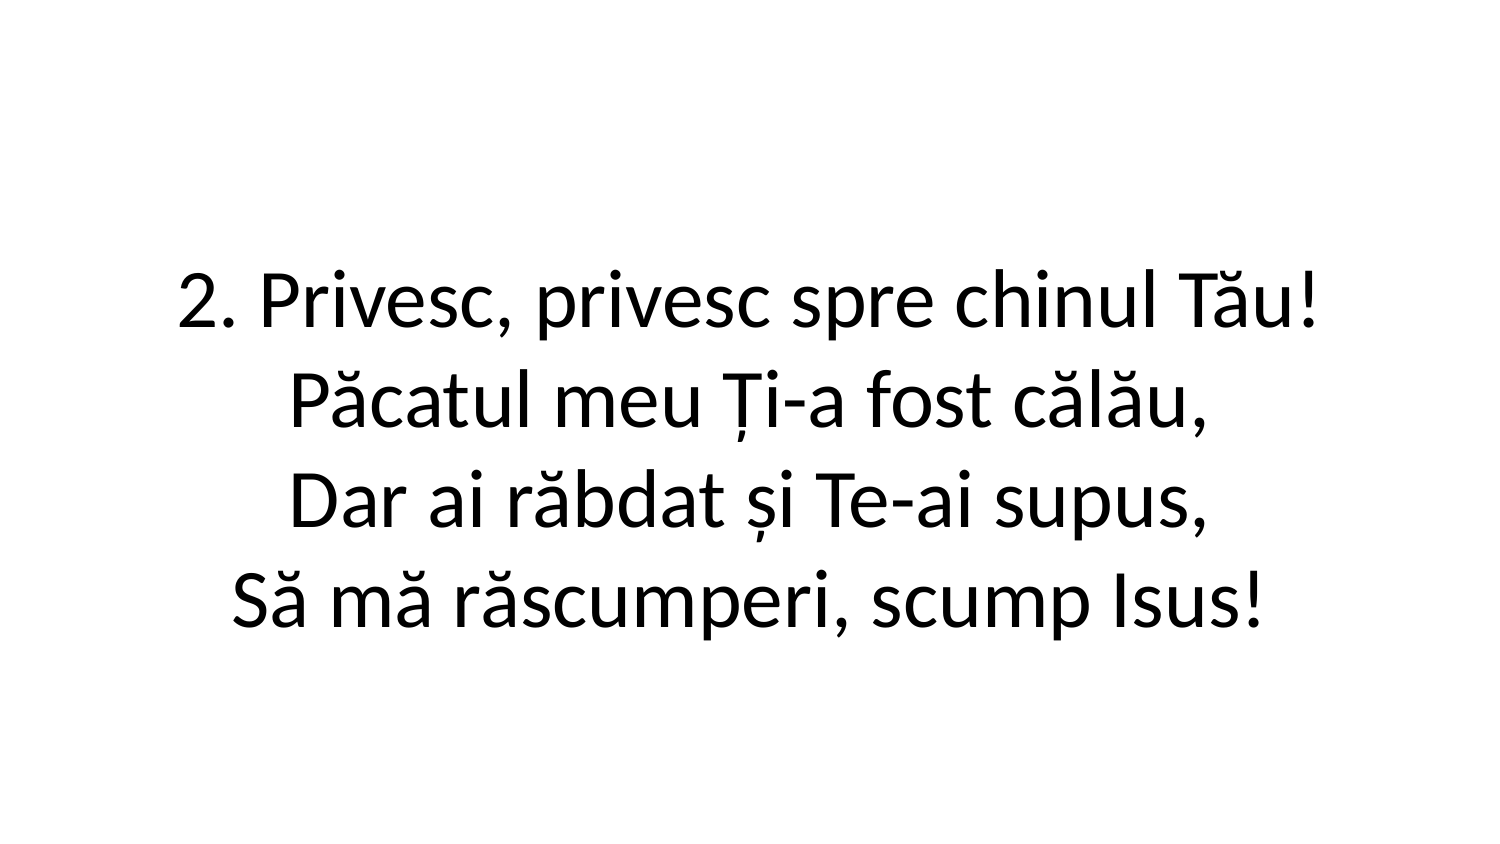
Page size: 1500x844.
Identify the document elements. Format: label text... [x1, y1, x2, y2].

text_box 2. Privesc, privesc spre chinul Tău! Păcatul meu Ți-a fost călău, Dar ai răbdat și Te-ai supus, Să mă răscumperi, scump Isus! [161, 192, 1339, 652]
